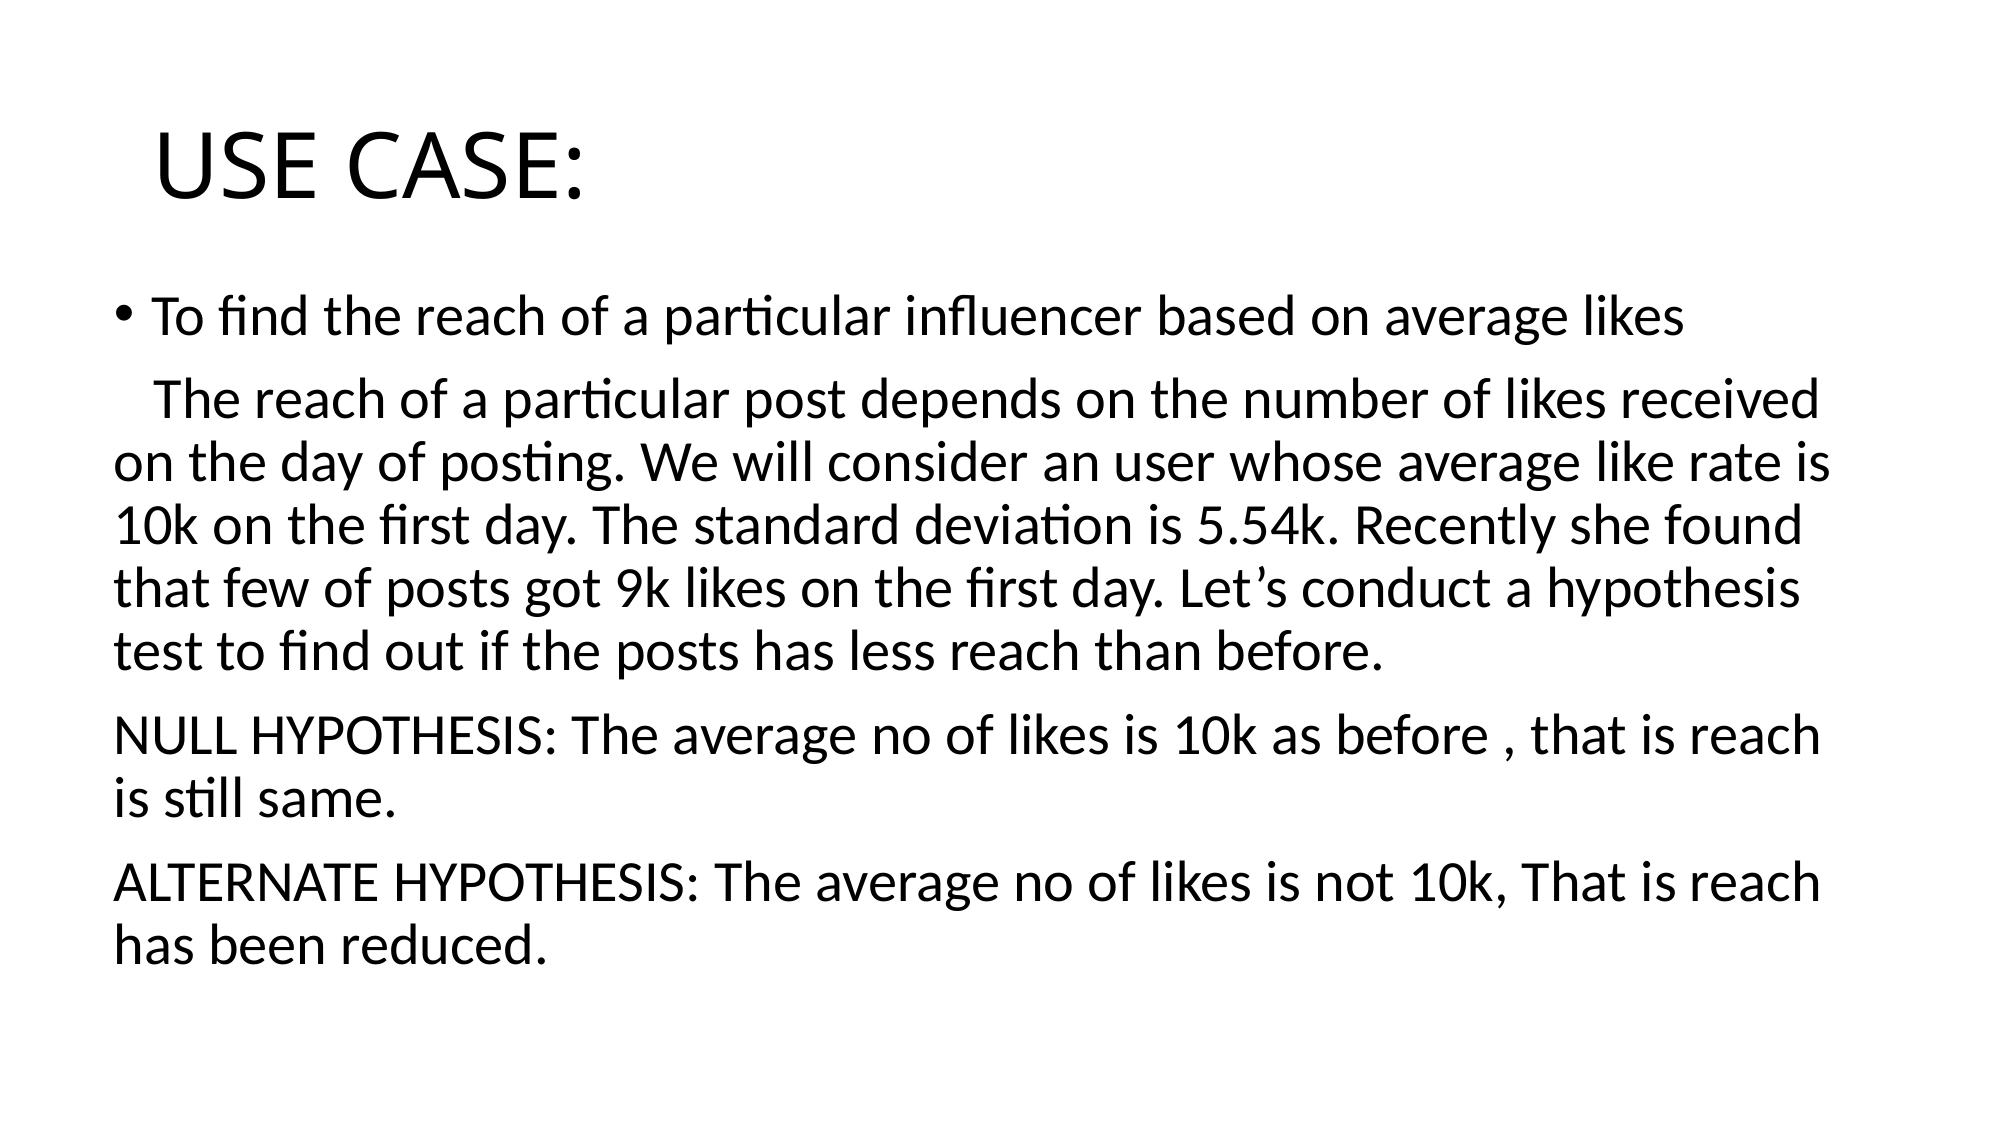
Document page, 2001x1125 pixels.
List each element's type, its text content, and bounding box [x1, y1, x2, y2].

list To find the reach of a particular influencer based on average likes The reach of a particular post depends on the number of likes received on the day of posting. We will consider an user whose average like rate is 10k on the first day. The standard deviation is 5.54k. Recently she found that few of posts got 9k likes on the first day. Let’s conduct a hypothesis test to find out if the posts has less reach than before. NULL HYPOTHESIS: The average no of likes is 10k as before , that is reach is still same. ALTERNATE HYPOTHESIS: The average no of likes is not 10k, That is reach has been reduced. [99, 277, 1863, 1014]
title USE CASE: [137, 59, 1863, 277]
